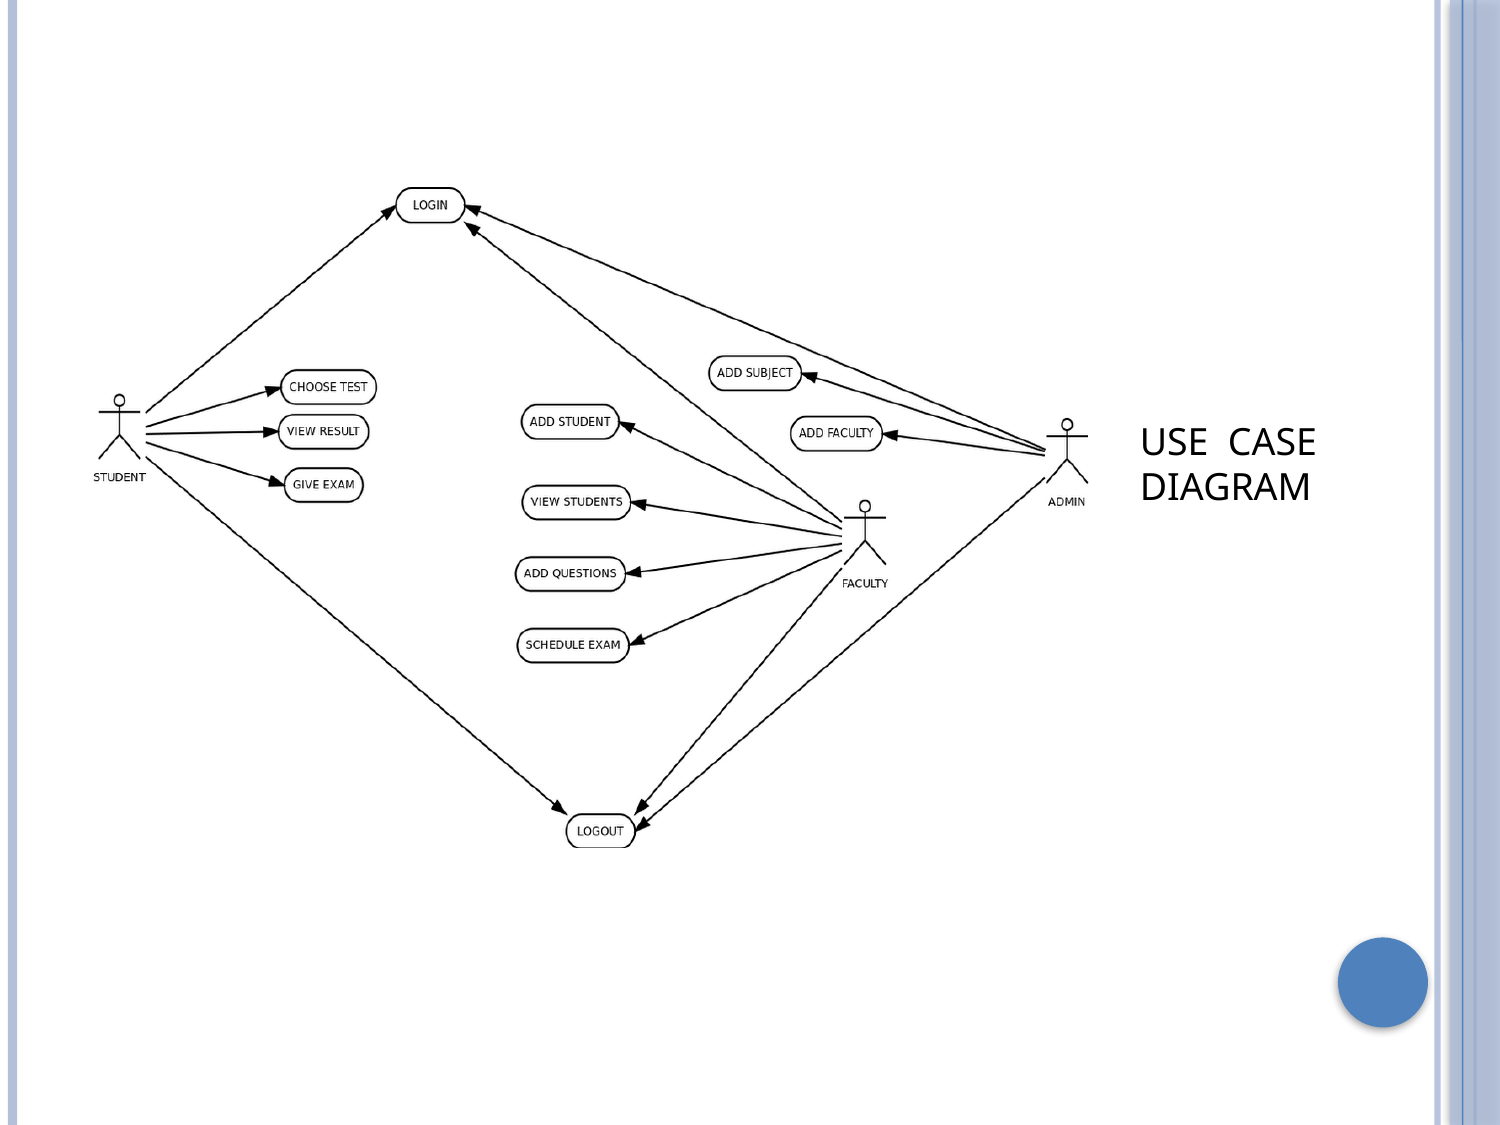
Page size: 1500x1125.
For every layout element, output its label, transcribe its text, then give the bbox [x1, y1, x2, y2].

picture [93, 186, 1089, 848]
text_box USE CASE DIAGRAM [1124, 410, 1395, 515]
